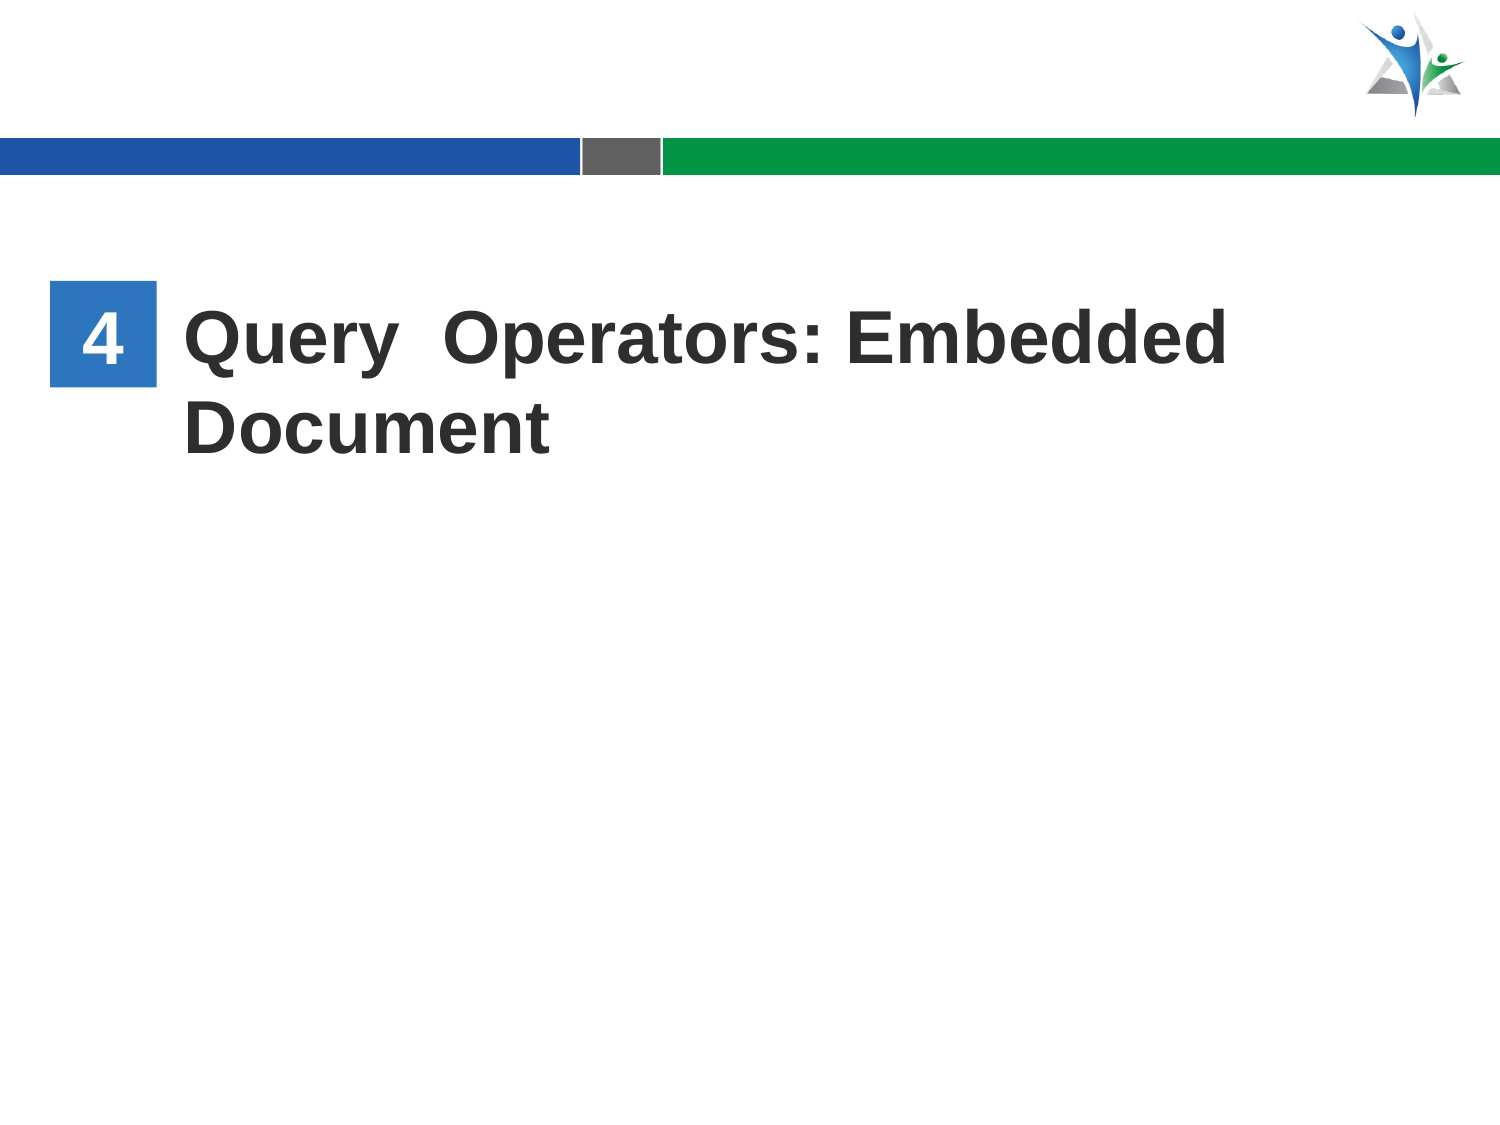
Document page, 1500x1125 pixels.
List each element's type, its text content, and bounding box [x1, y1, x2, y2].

picture [1350, 12, 1476, 117]
picture [0, 138, 1500, 175]
list 4 [50, 280, 157, 388]
list Query Operators: Embedded Document [169, 280, 1338, 478]
